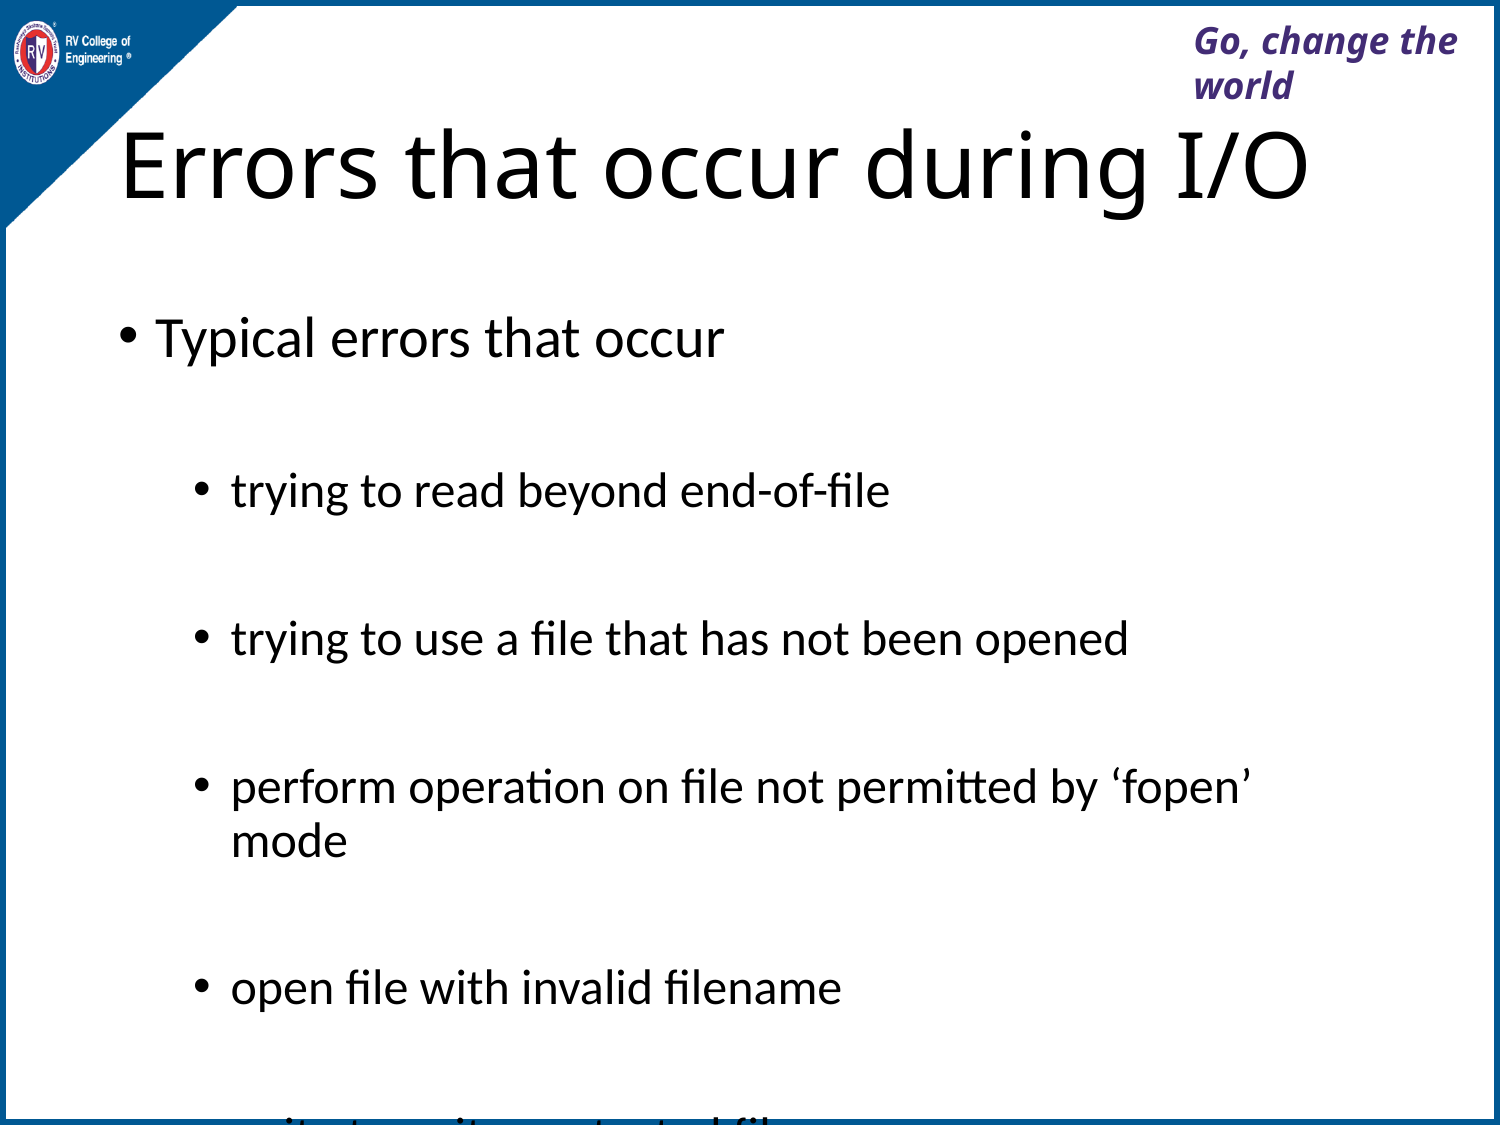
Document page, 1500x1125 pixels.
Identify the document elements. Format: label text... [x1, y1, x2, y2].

picture [1, 6, 237, 232]
title Errors that occur during I/O [103, 59, 1397, 278]
list Typical errors that occur trying to read beyond end-of-file trying to use a file that has not been opened perform operation on file not permitted by ‘fopen’ mode open file with invalid filename write to write-protected file [103, 299, 1397, 1014]
